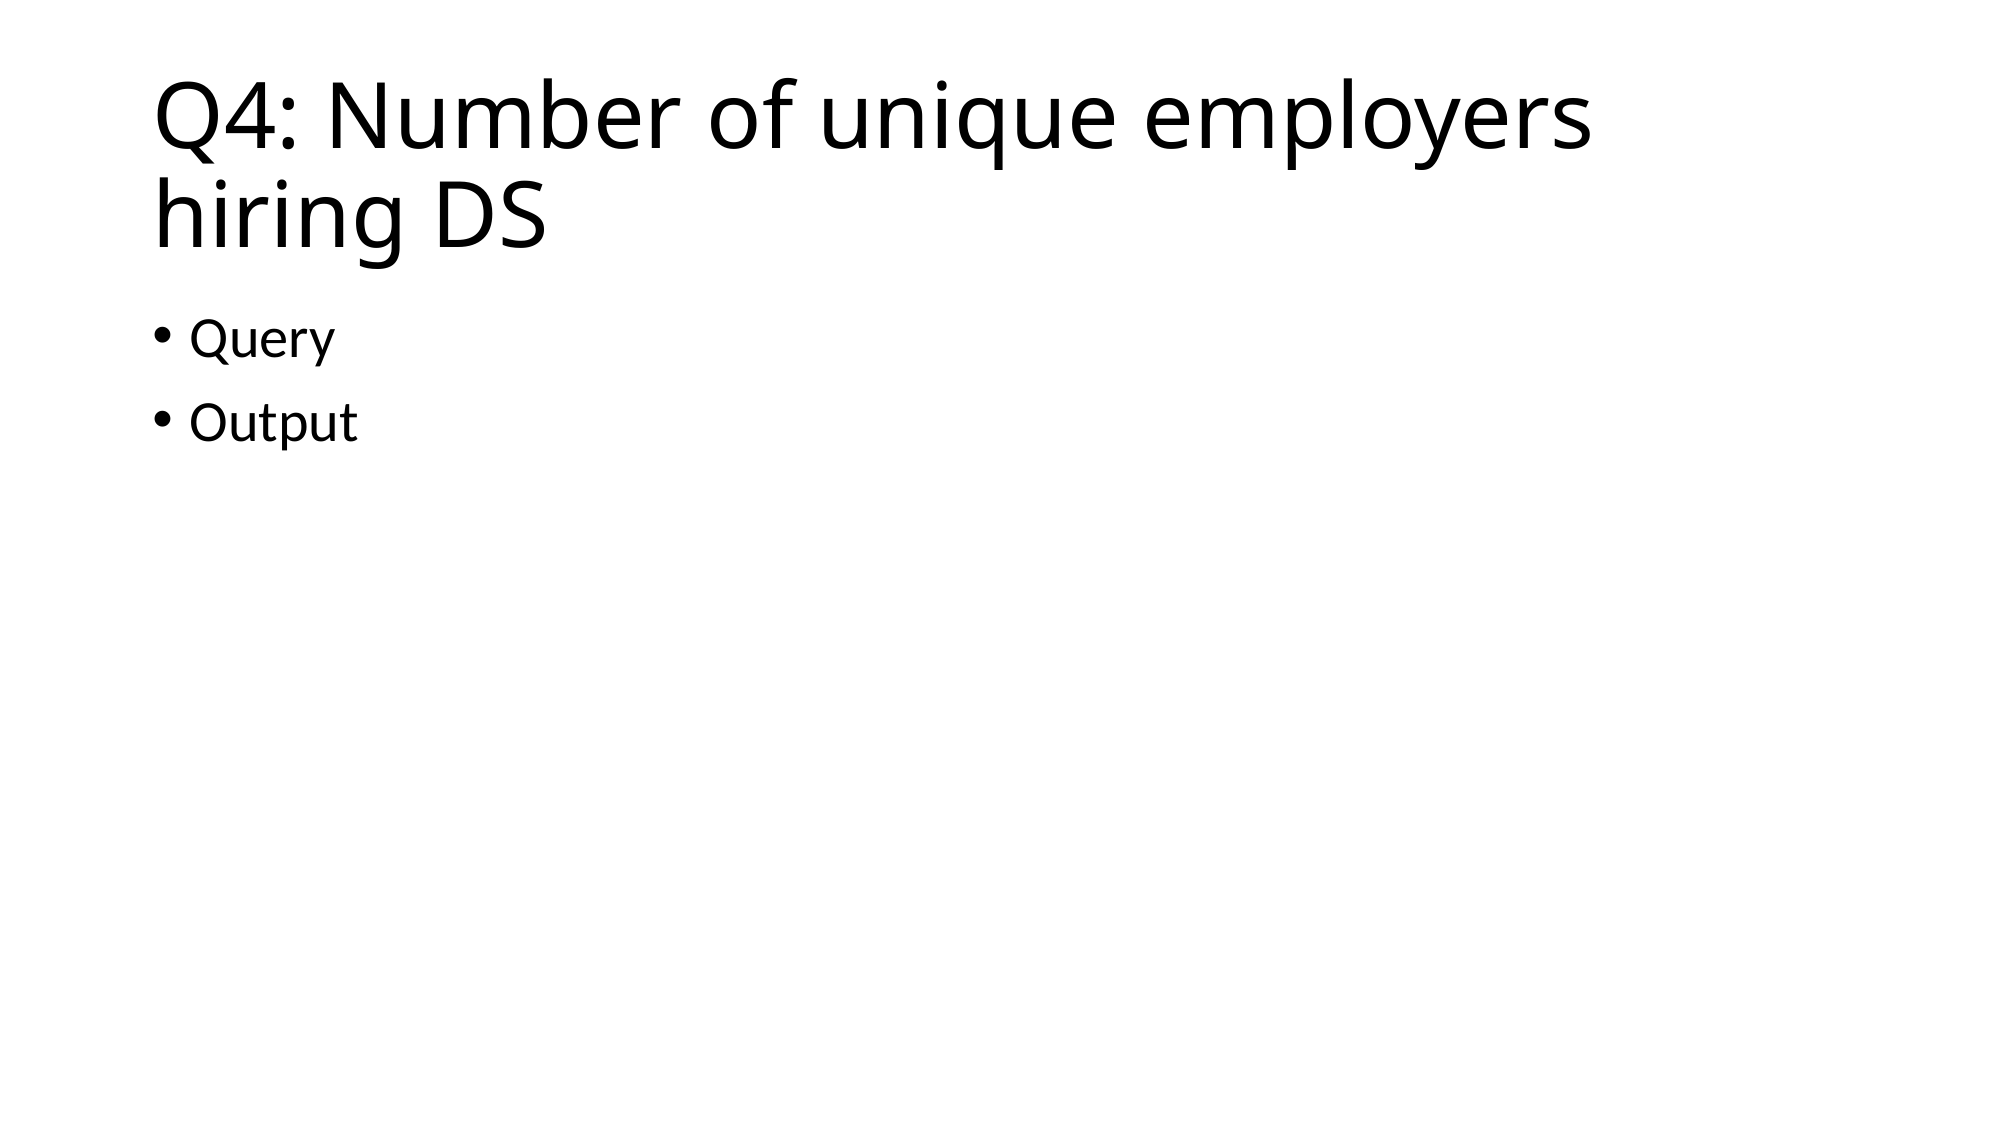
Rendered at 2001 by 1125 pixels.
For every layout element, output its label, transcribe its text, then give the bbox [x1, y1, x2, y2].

title Q4: Number of unique employers hiring DS [137, 59, 1863, 278]
list Query Output [137, 299, 1863, 1014]
